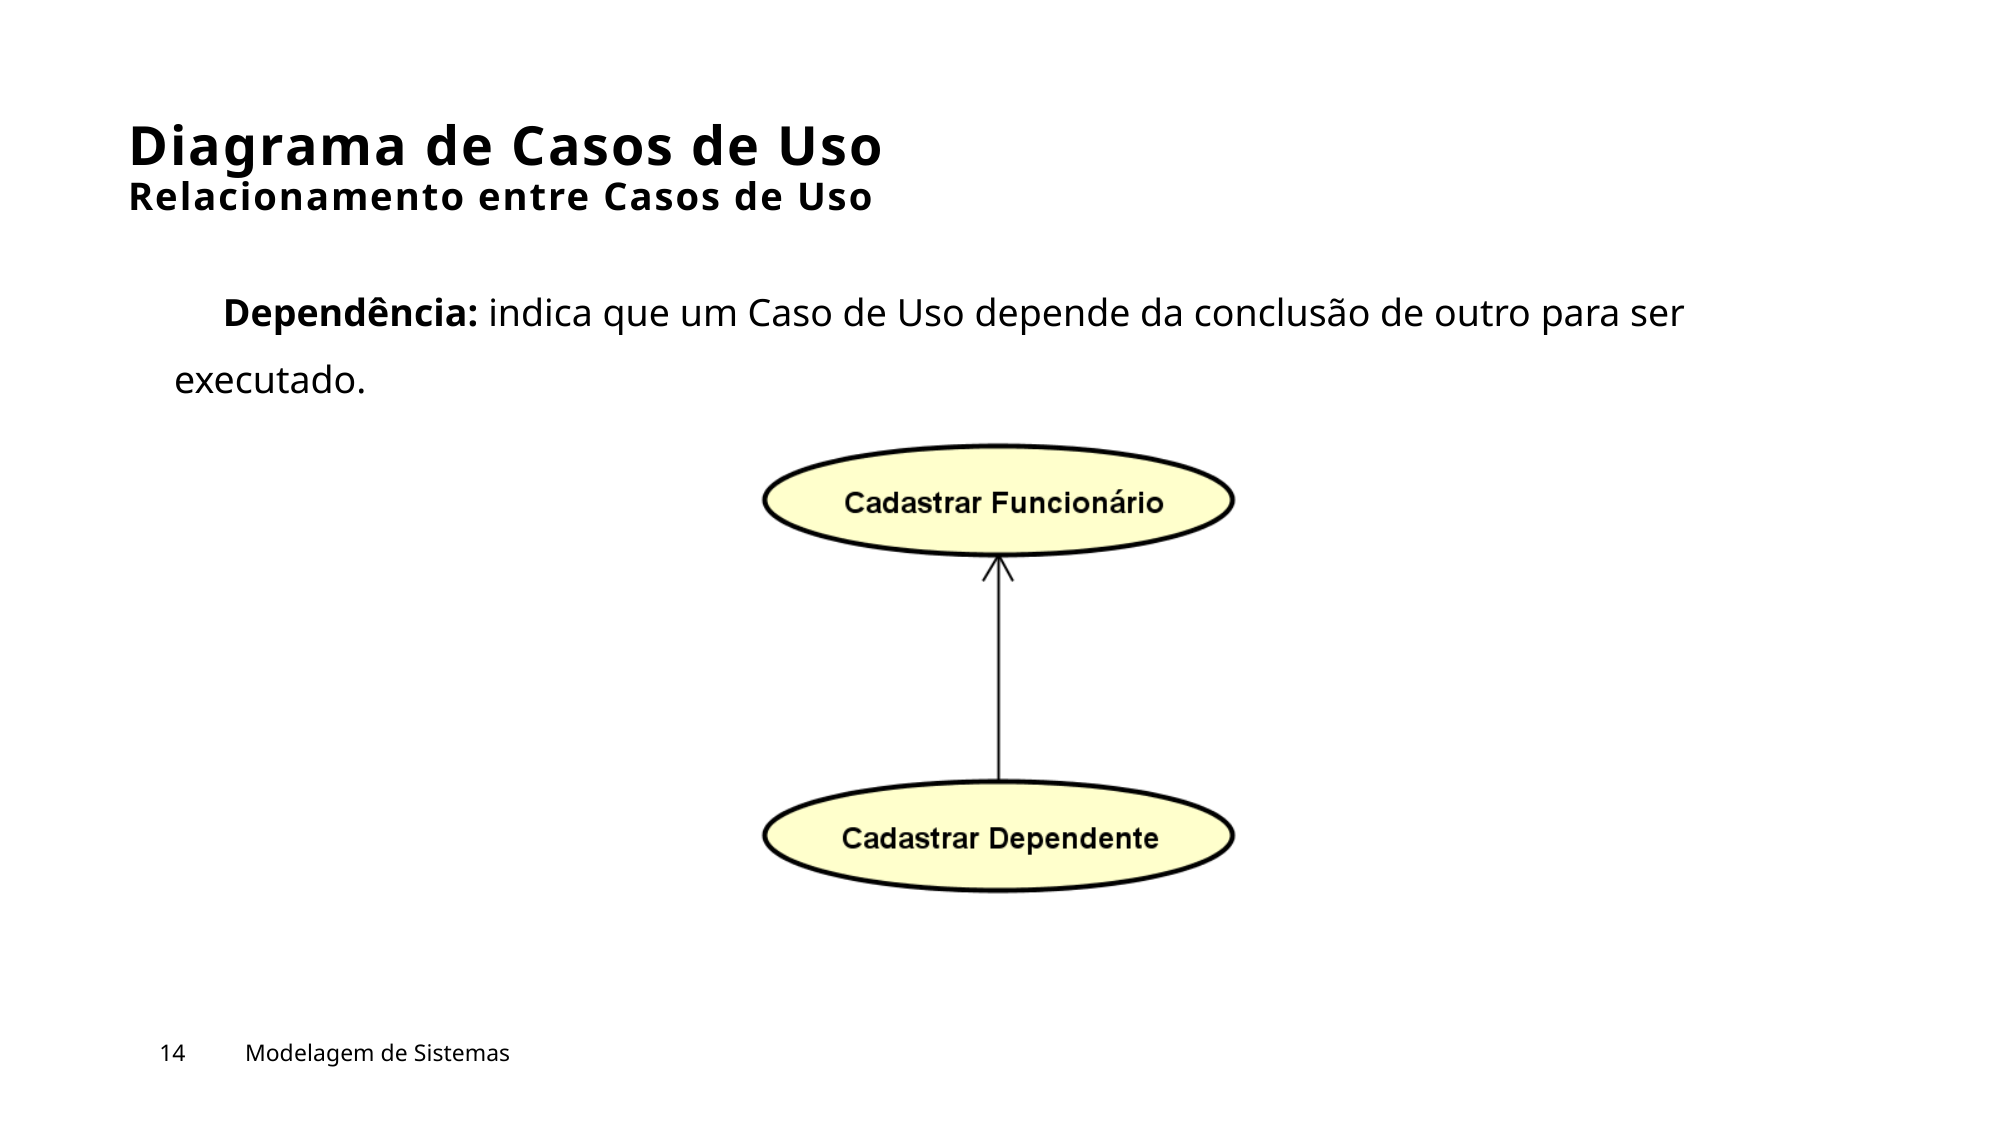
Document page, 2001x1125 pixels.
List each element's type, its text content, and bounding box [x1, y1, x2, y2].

slide_number 14 [159, 1038, 245, 1080]
footer Modelagem de Sistemas [245, 1038, 518, 1080]
text_box Dependência: indica que um Caso de Uso depende da conclusão de outro para ser executado. [159, 258, 1785, 814]
title Diagrama de Casos de Uso Relacionamento entre Casos de Uso [128, 118, 1922, 219]
picture [688, 408, 1312, 930]
